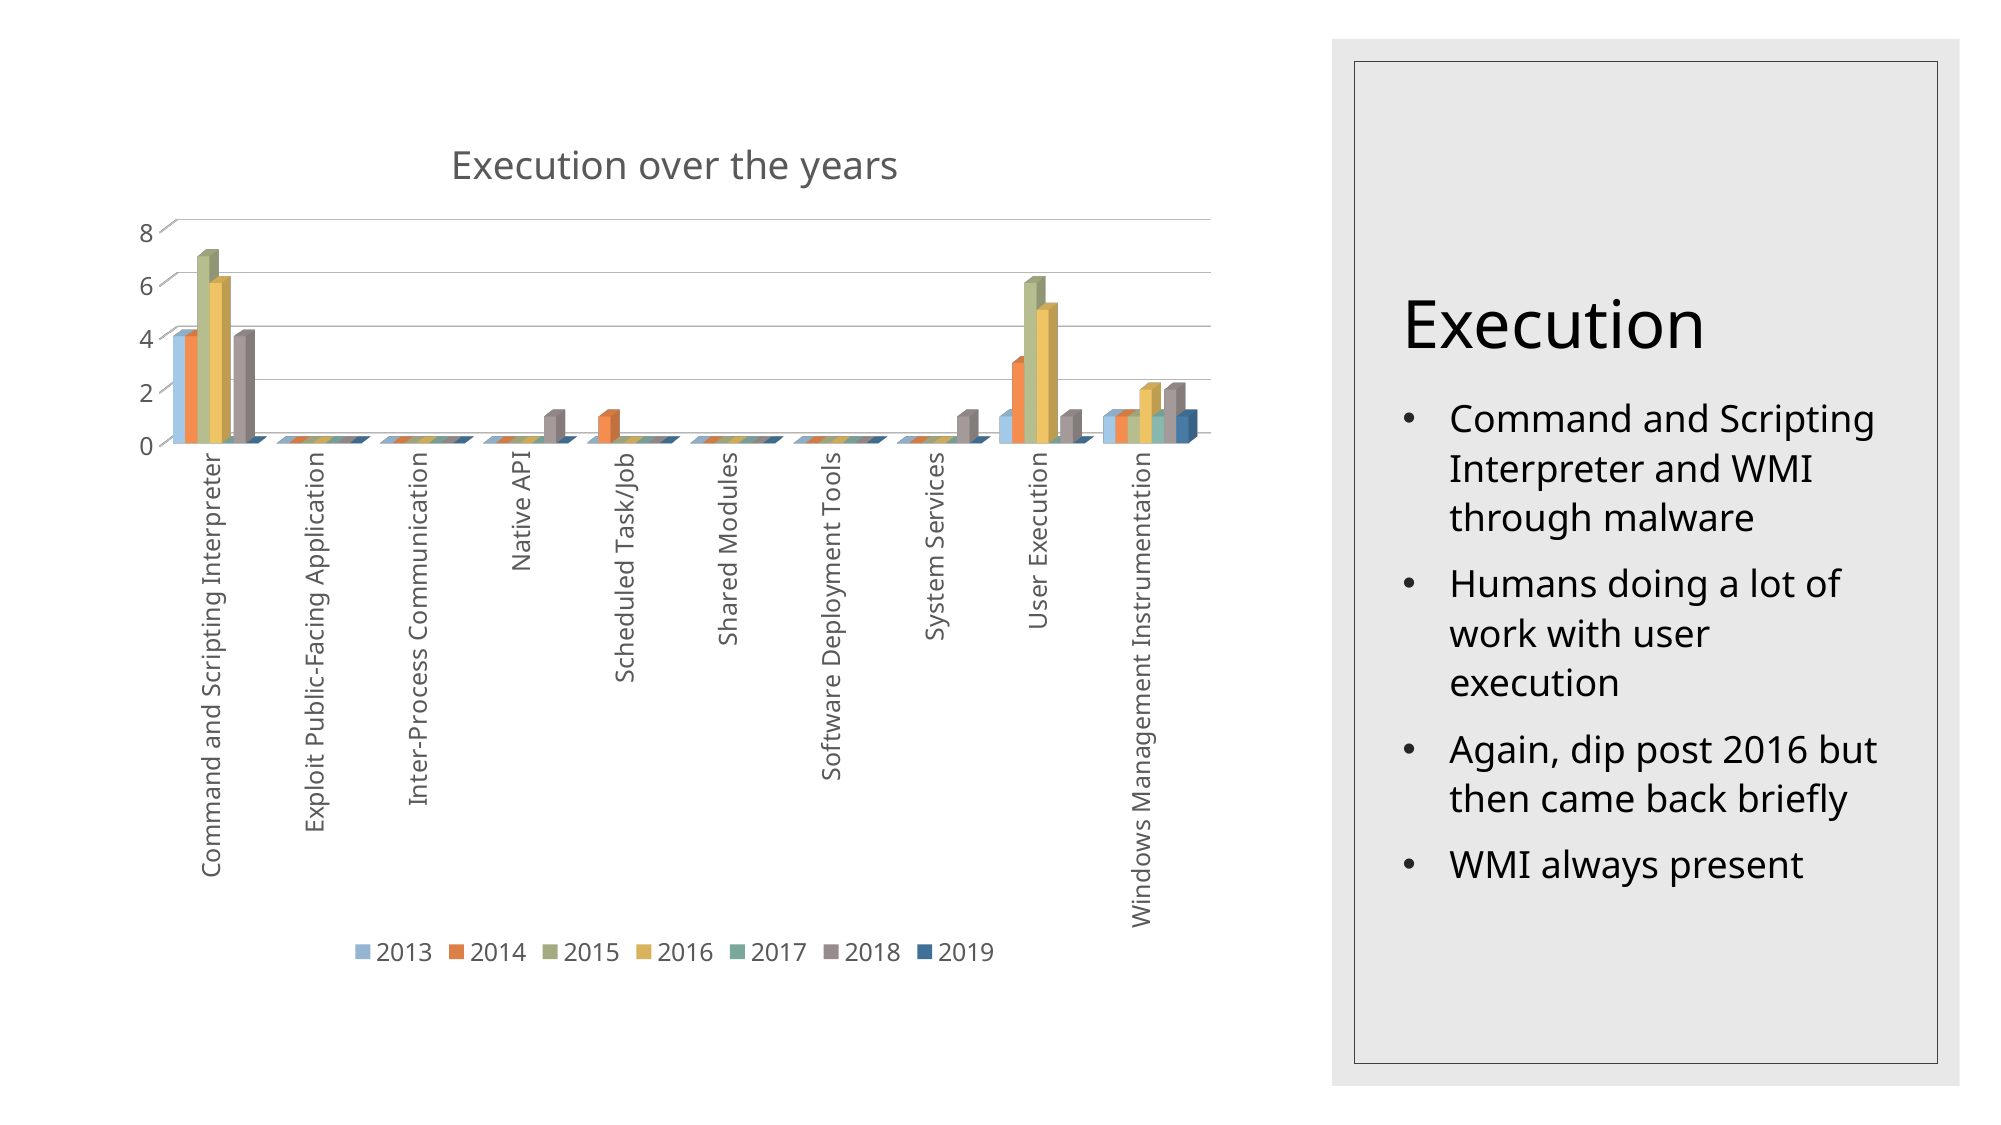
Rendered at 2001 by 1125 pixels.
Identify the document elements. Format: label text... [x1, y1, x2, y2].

title Execution [1387, 99, 1907, 370]
chart [112, 99, 1238, 975]
list Command and Scripting Interpreter and WMI through malware Humans doing a lot of work with user execution Again, dip post 2016 but then came back briefly WMI always present [1387, 383, 1907, 975]
